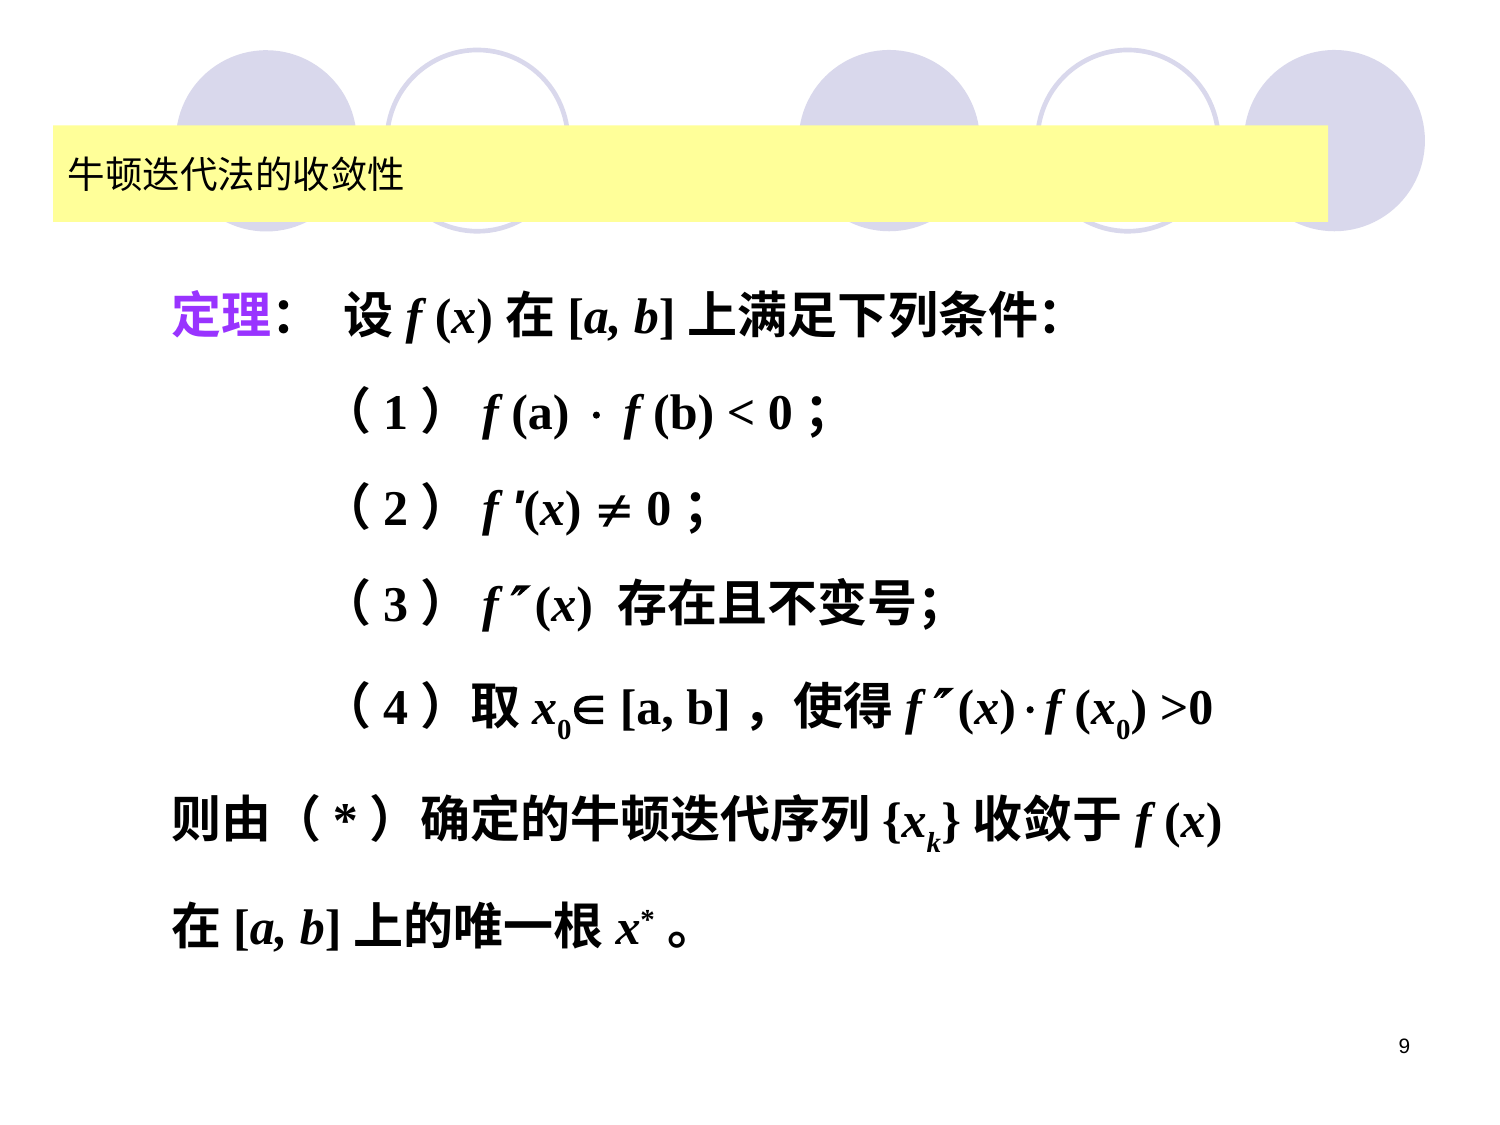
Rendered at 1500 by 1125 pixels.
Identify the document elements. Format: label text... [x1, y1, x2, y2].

text_box 牛顿迭代法的收敛性 [53, 125, 1329, 222]
slide_number 9 [1074, 1024, 1426, 1101]
text_box 定理： 设f (x)在[a, b]上满足下列条件： （1）f (a)  f (b) < 0； （2）f '(x)  0； （3）f (x) 存在且不变号； （4）取x0 [a, b]，使得f (x)f (x0) >0 则由（*）确定的牛顿迭代序列{xk}收敛于f (x) 在[a, b]上的唯一根x*。 [156, 240, 1238, 962]
